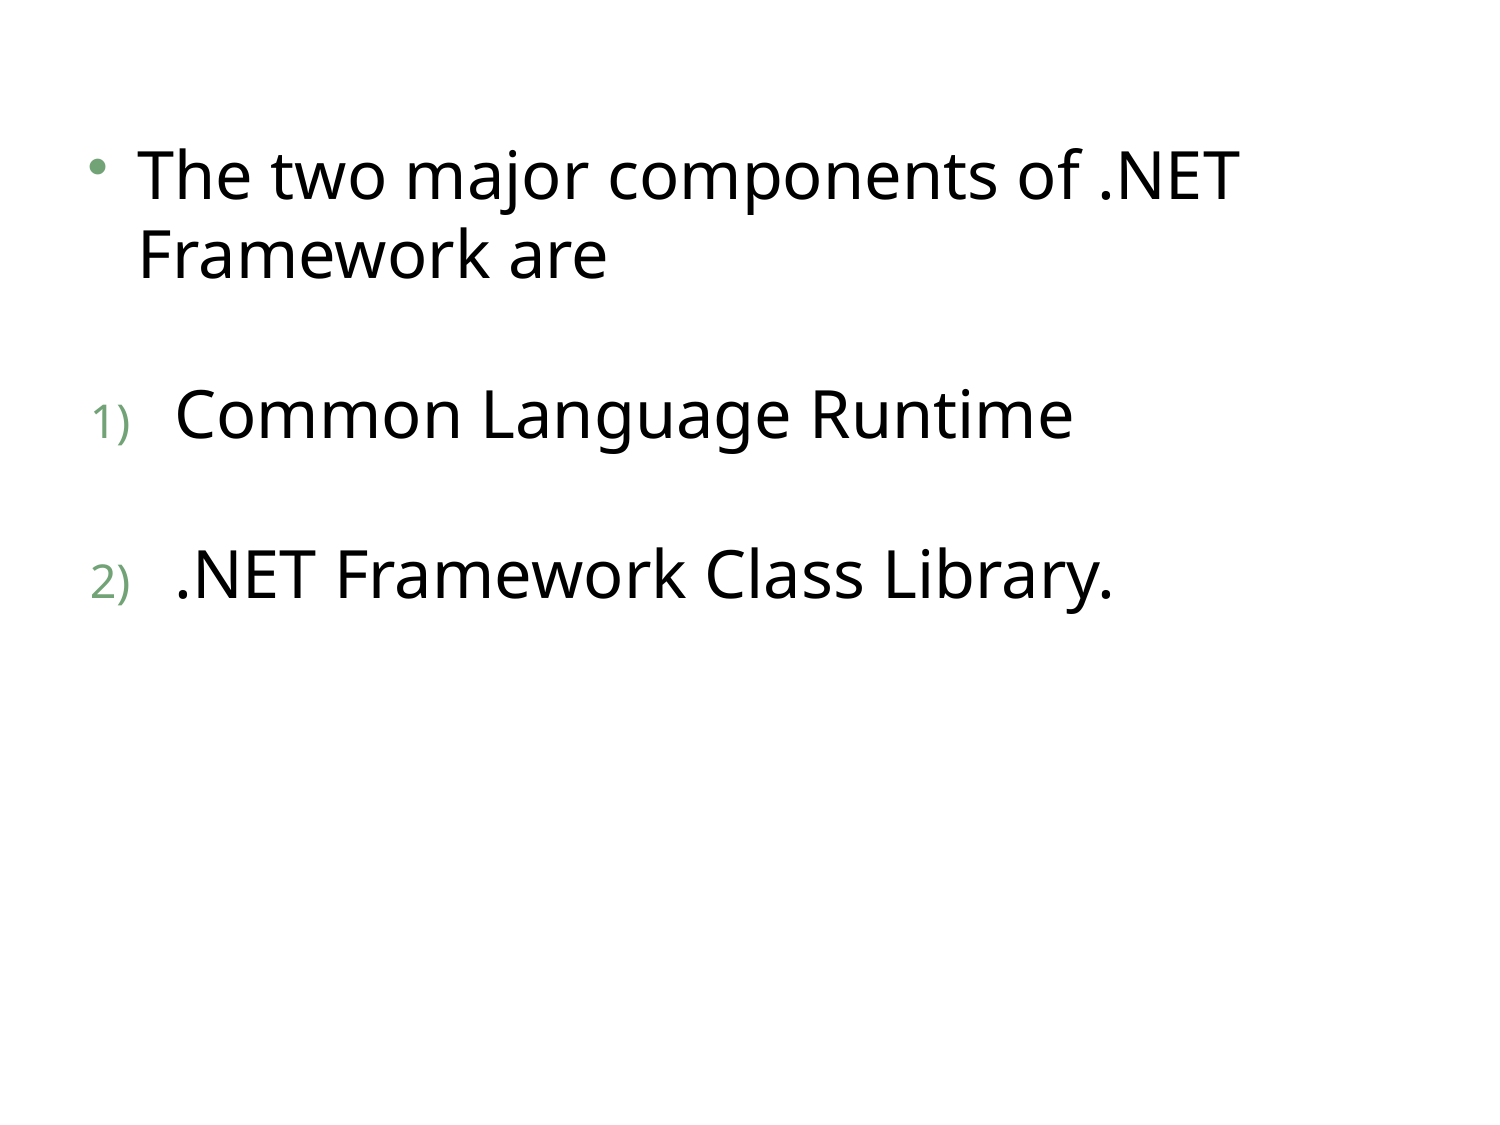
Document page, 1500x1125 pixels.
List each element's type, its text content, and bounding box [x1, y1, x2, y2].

list The two major components of .NET Framework are Common Language Runtime .NET Framework Class Library. [75, 125, 1425, 1013]
